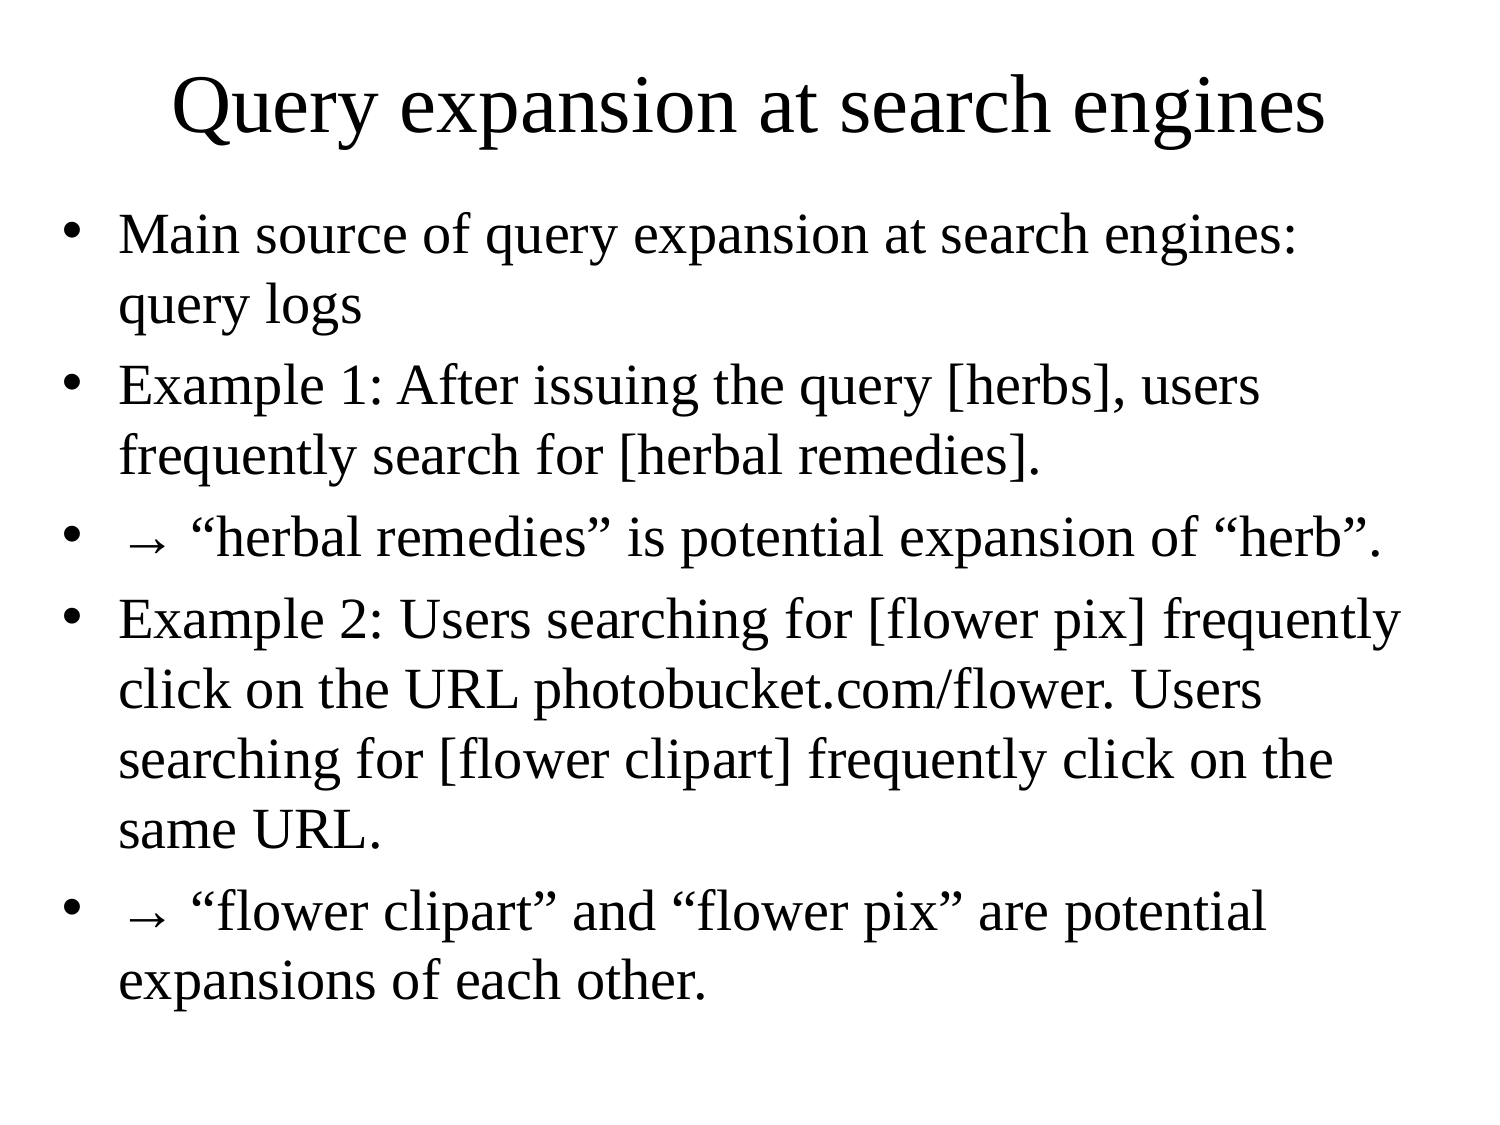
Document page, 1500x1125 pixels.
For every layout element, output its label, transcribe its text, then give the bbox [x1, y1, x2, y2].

list Main source of query expansion at search engines: query logs Example 1: After issuing the query [herbs], users frequently search for [herbal remedies]. → “herbal remedies” is potential expansion of “herb”. Example 2: Users searching for [flower pix] frequently click on the URL photobucket.com/flower. Users searching for [flower clipart] frequently click on the same URL. → “flower clipart” and “flower pix” are potential expansions of each other. [46, 187, 1433, 931]
title Query expansion at search engines [74, 44, 1426, 153]
